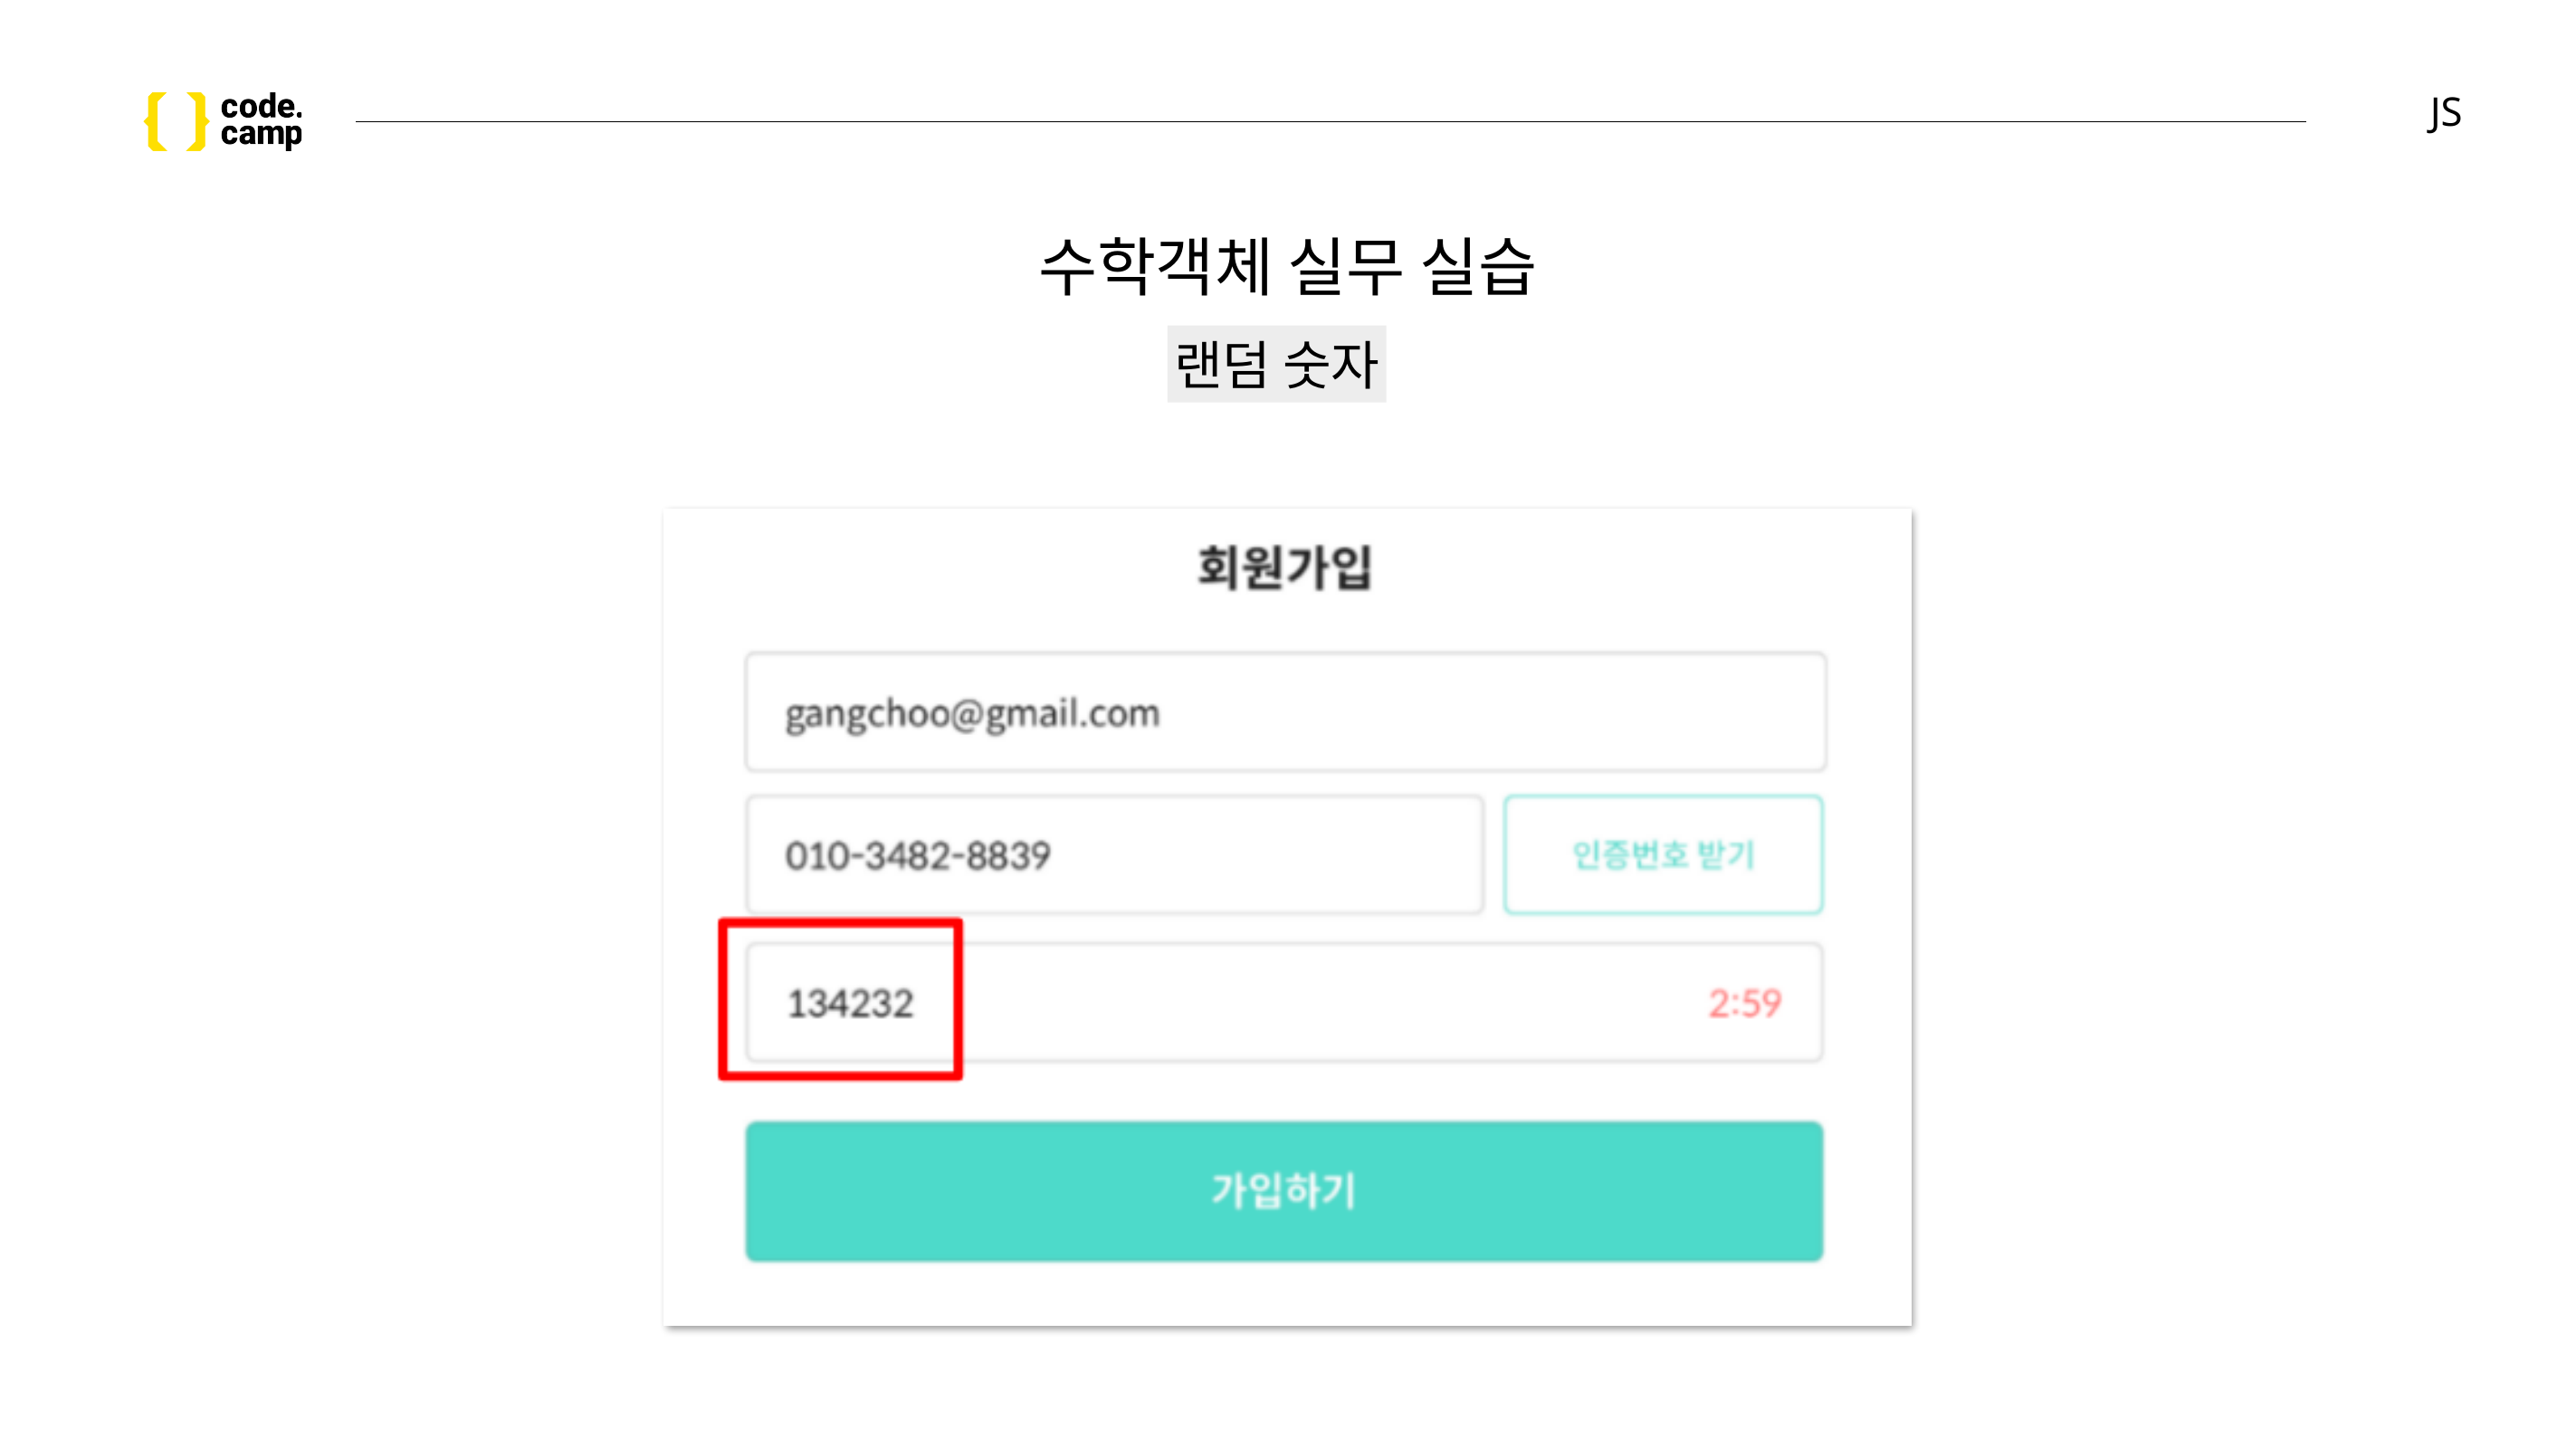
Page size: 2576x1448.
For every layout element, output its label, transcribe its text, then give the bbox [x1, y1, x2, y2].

title JS [1717, 85, 2464, 138]
picture [663, 509, 1913, 1326]
text_box 수학객체 실무 실습 [511, 200, 2064, 329]
text_box 랜덤 숫자 [1167, 325, 1387, 403]
text_box [143, 92, 302, 151]
